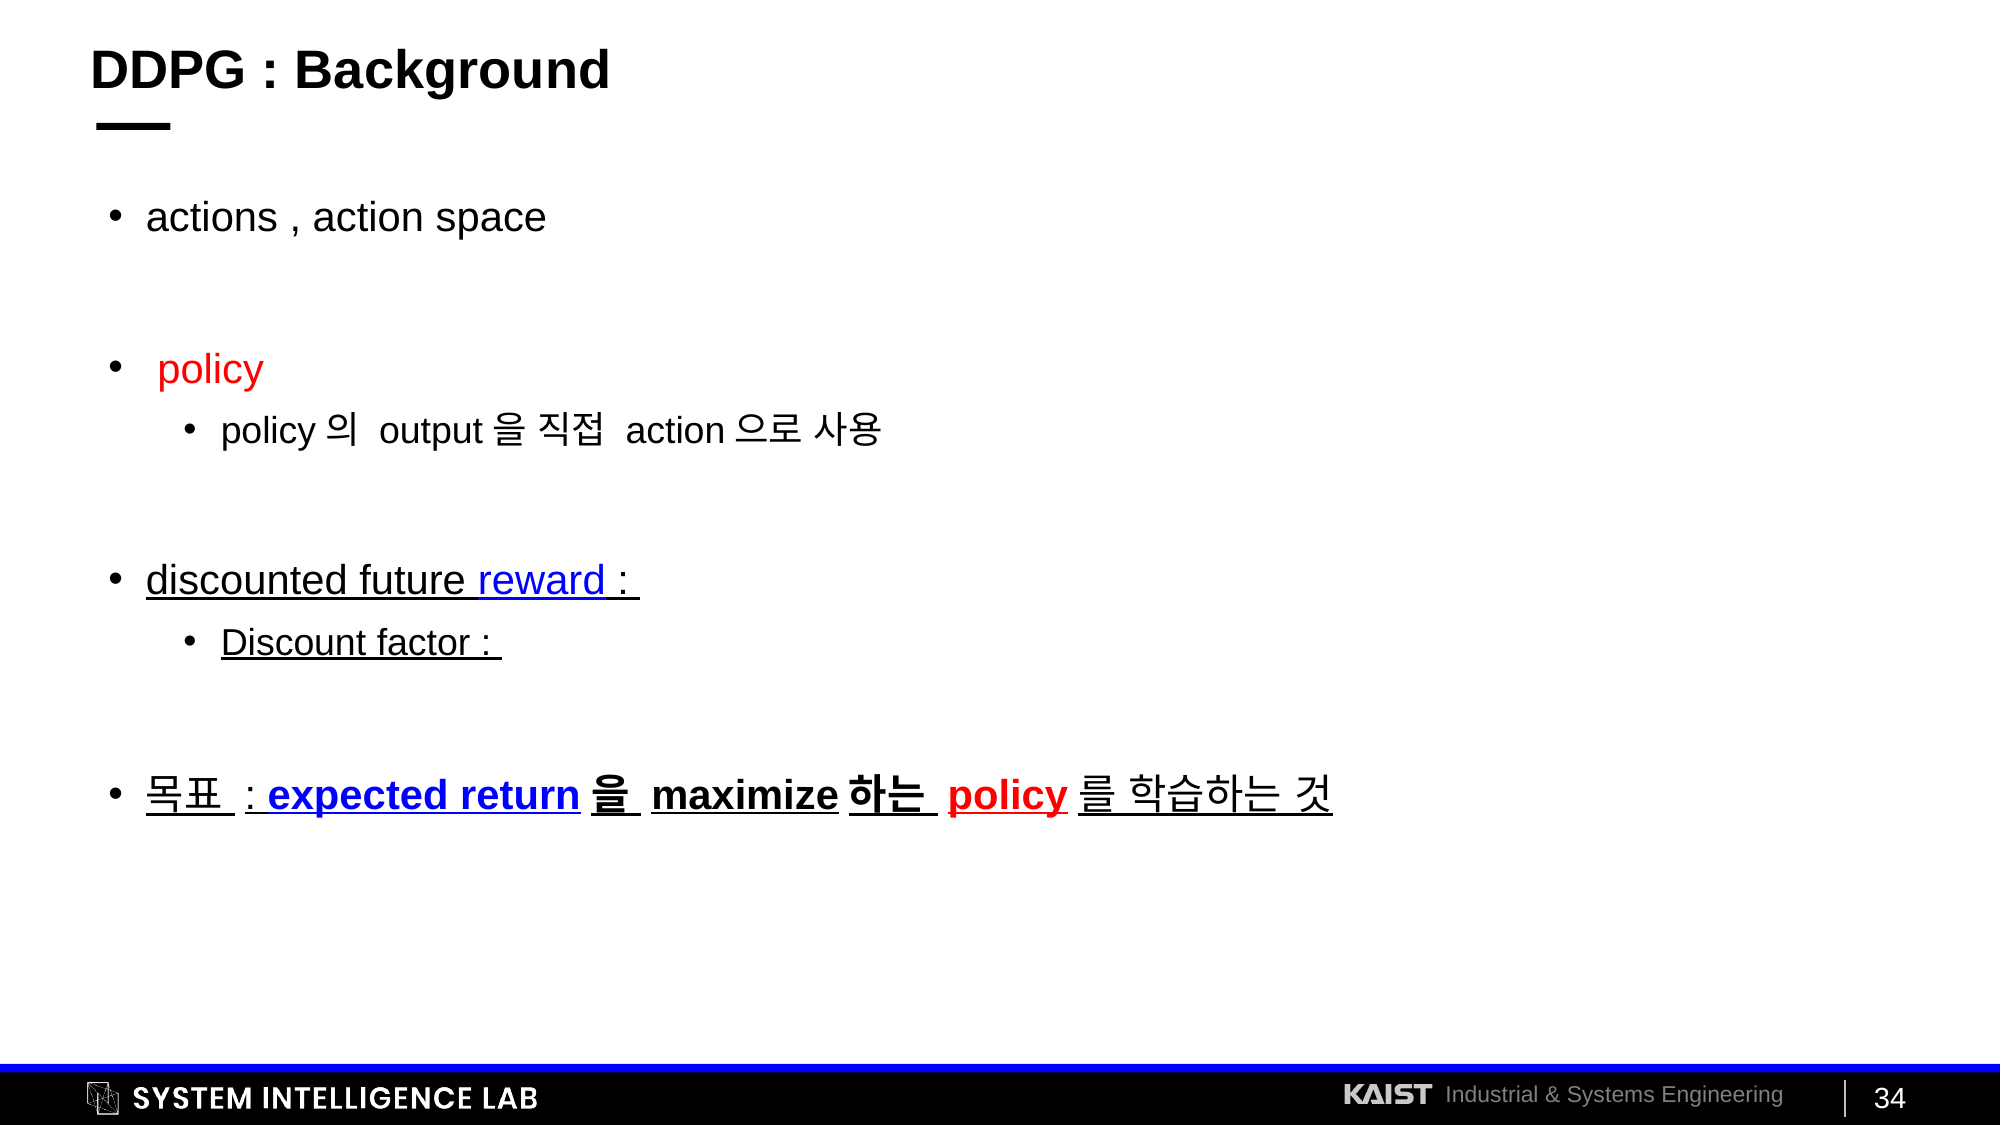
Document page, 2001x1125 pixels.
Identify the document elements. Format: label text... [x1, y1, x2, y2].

picture [1322, 1082, 1455, 1107]
slide_number 34 [1471, 1071, 1922, 1125]
title DDPG : Background [0, 15, 1938, 127]
